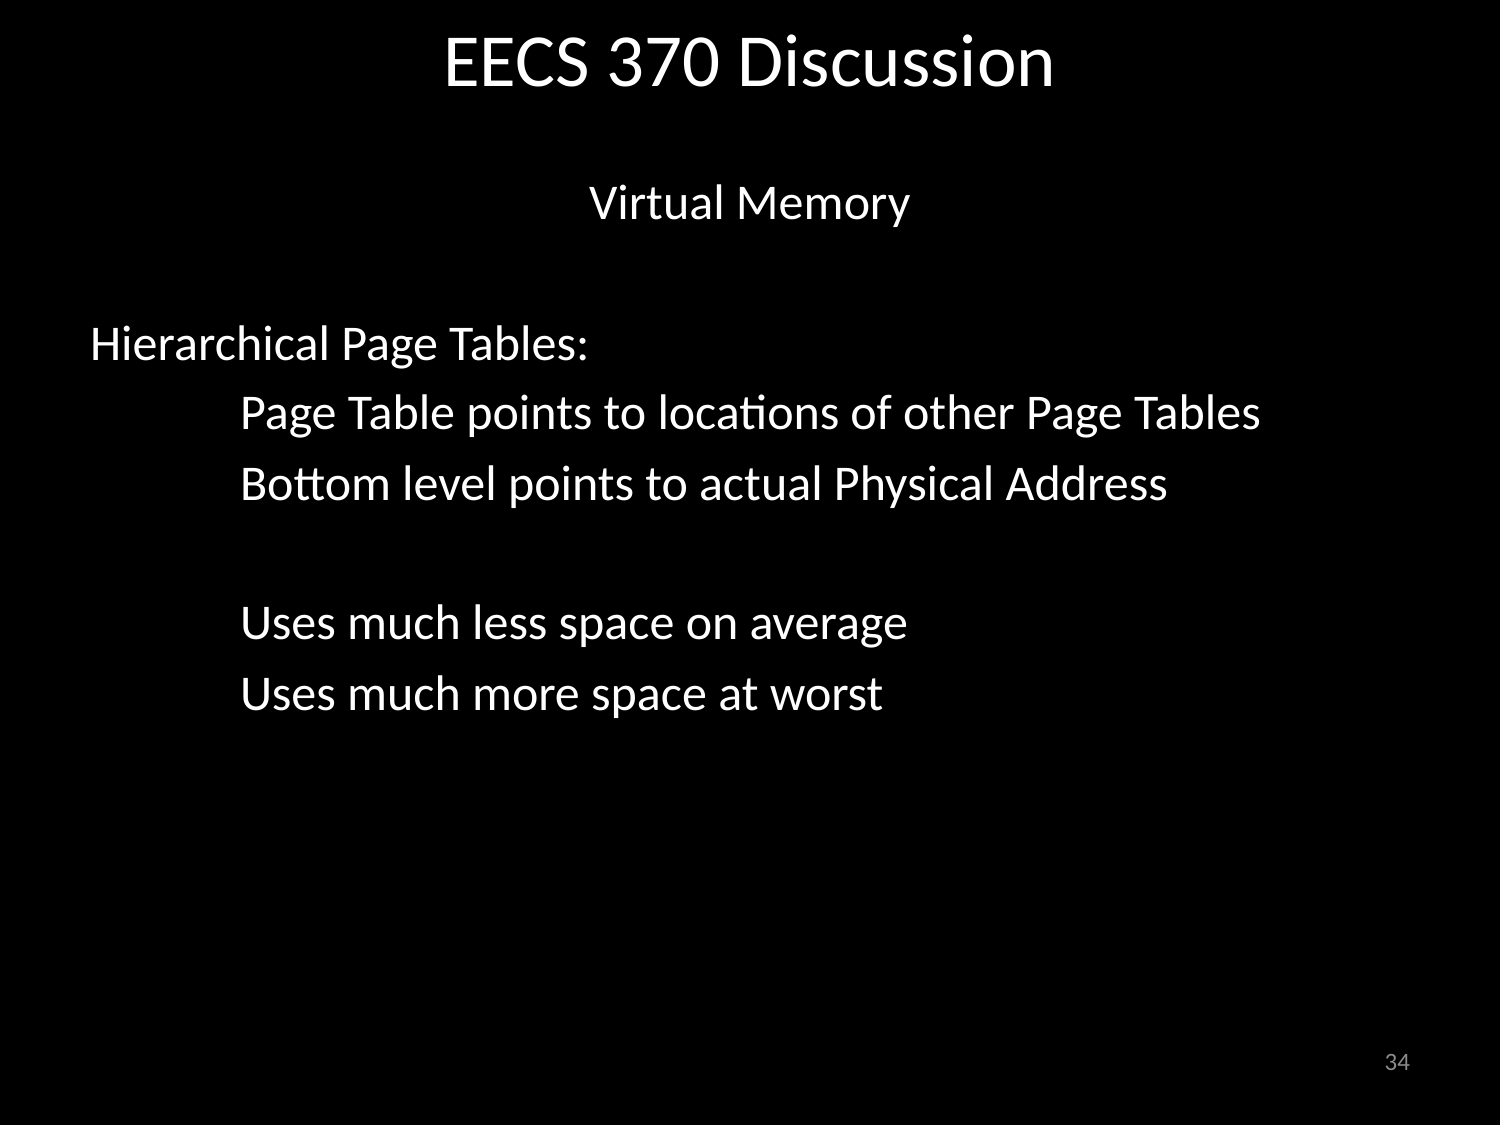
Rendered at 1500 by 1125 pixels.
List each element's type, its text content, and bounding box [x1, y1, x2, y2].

title EECS 370 Discussion [75, 0, 1425, 150]
list Virtual Memory Hierarchical Page Tables: Page Table points to locations of other Page Tables Bottom level points to actual Physical Address Uses much less space on average Uses much more space at worst [75, 162, 1425, 1050]
slide_number 34 [1074, 1030, 1425, 1091]
